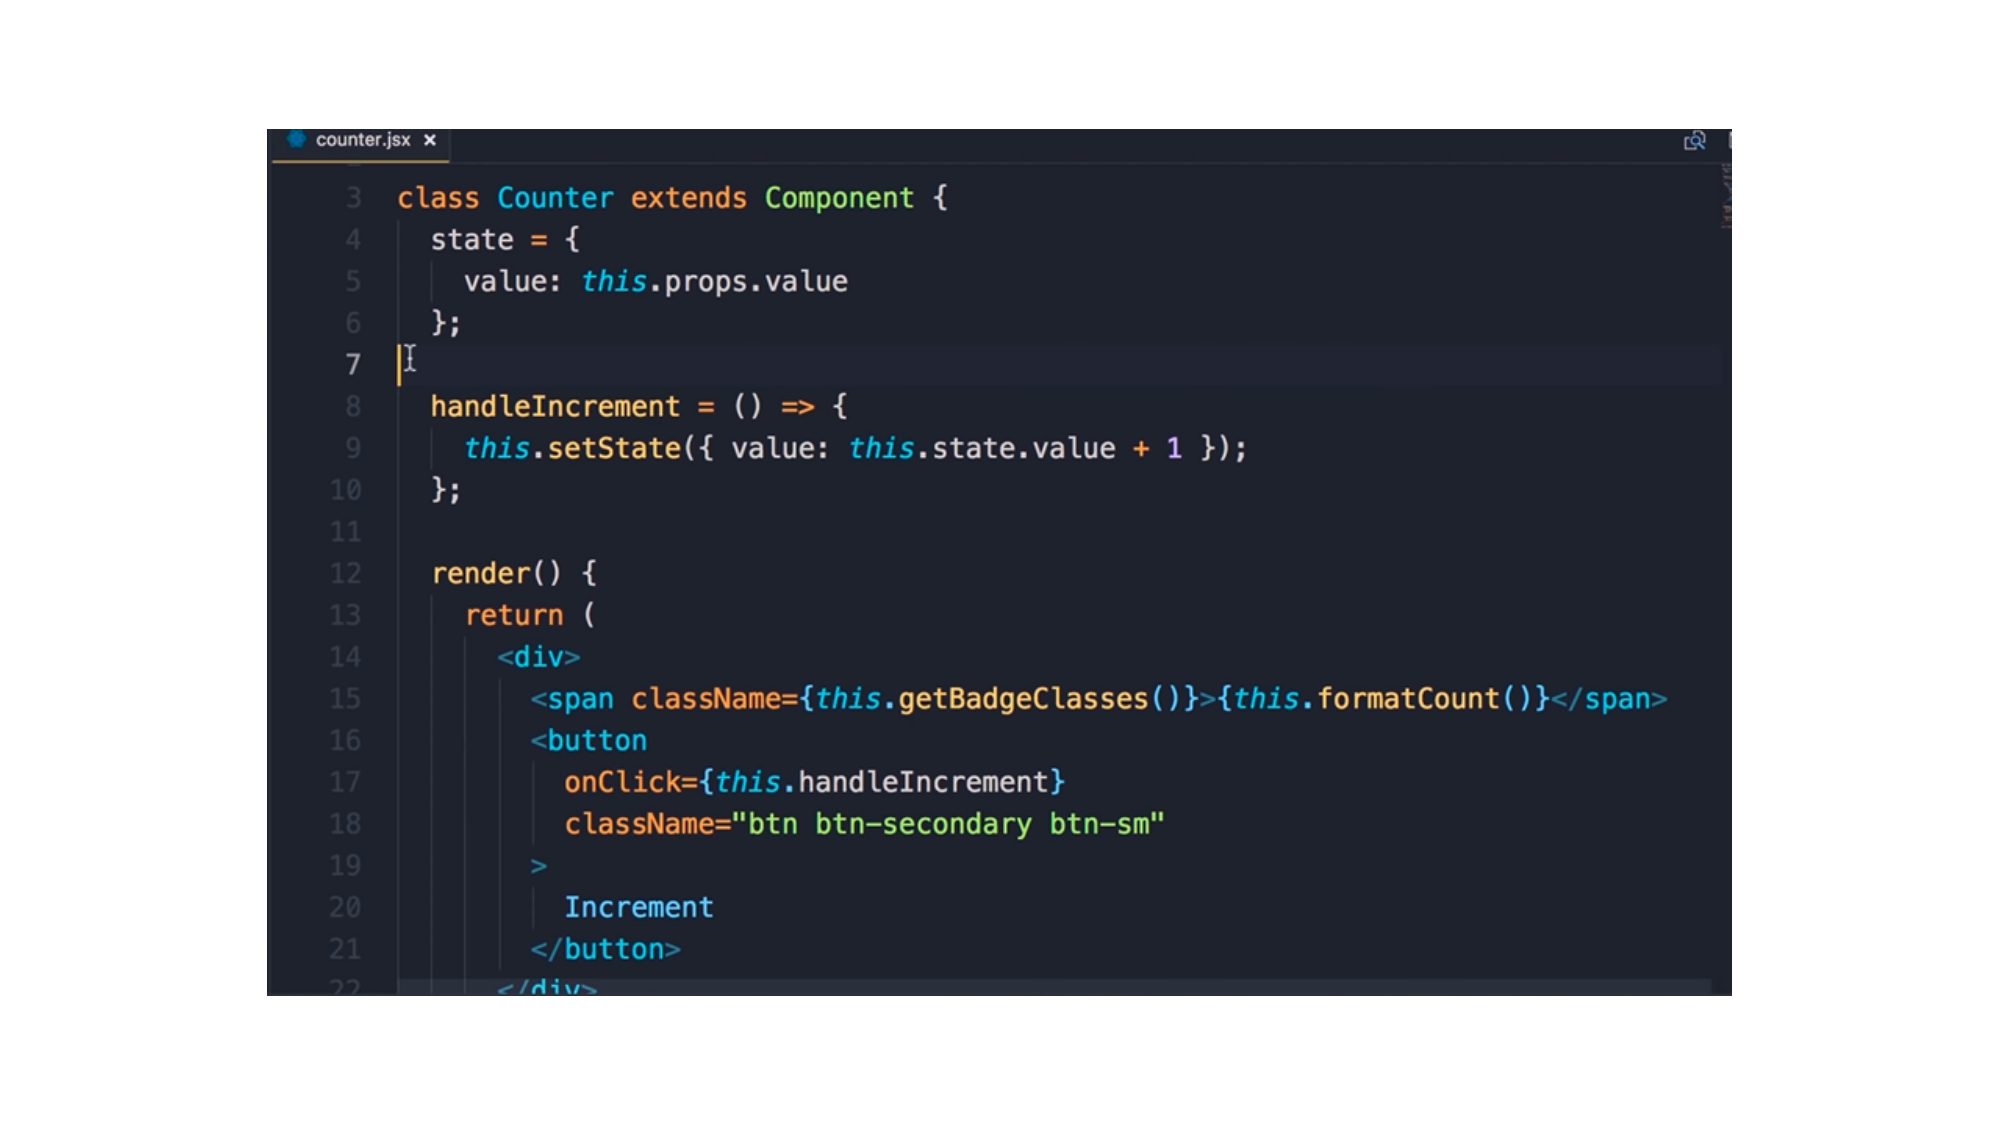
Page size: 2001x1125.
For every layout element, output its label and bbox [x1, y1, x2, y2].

picture [267, 129, 1733, 996]
